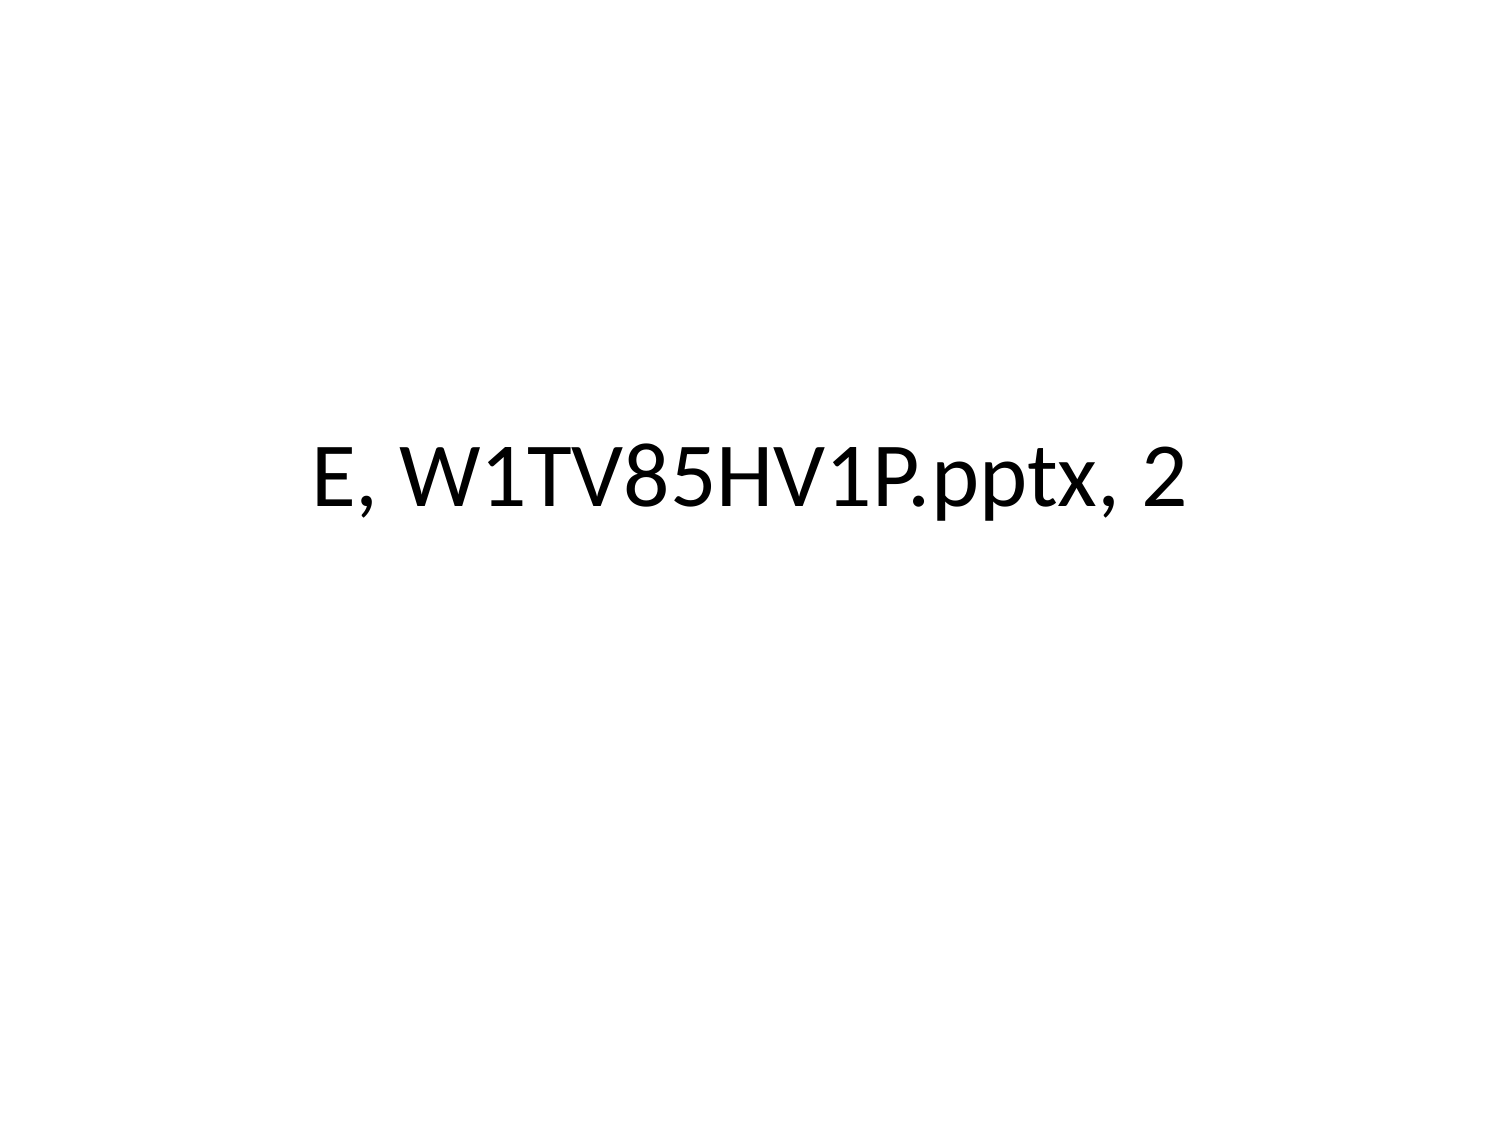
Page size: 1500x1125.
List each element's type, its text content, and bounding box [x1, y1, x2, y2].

title E, W1TV85HV1P.pptx, 2 [112, 349, 1388, 591]
